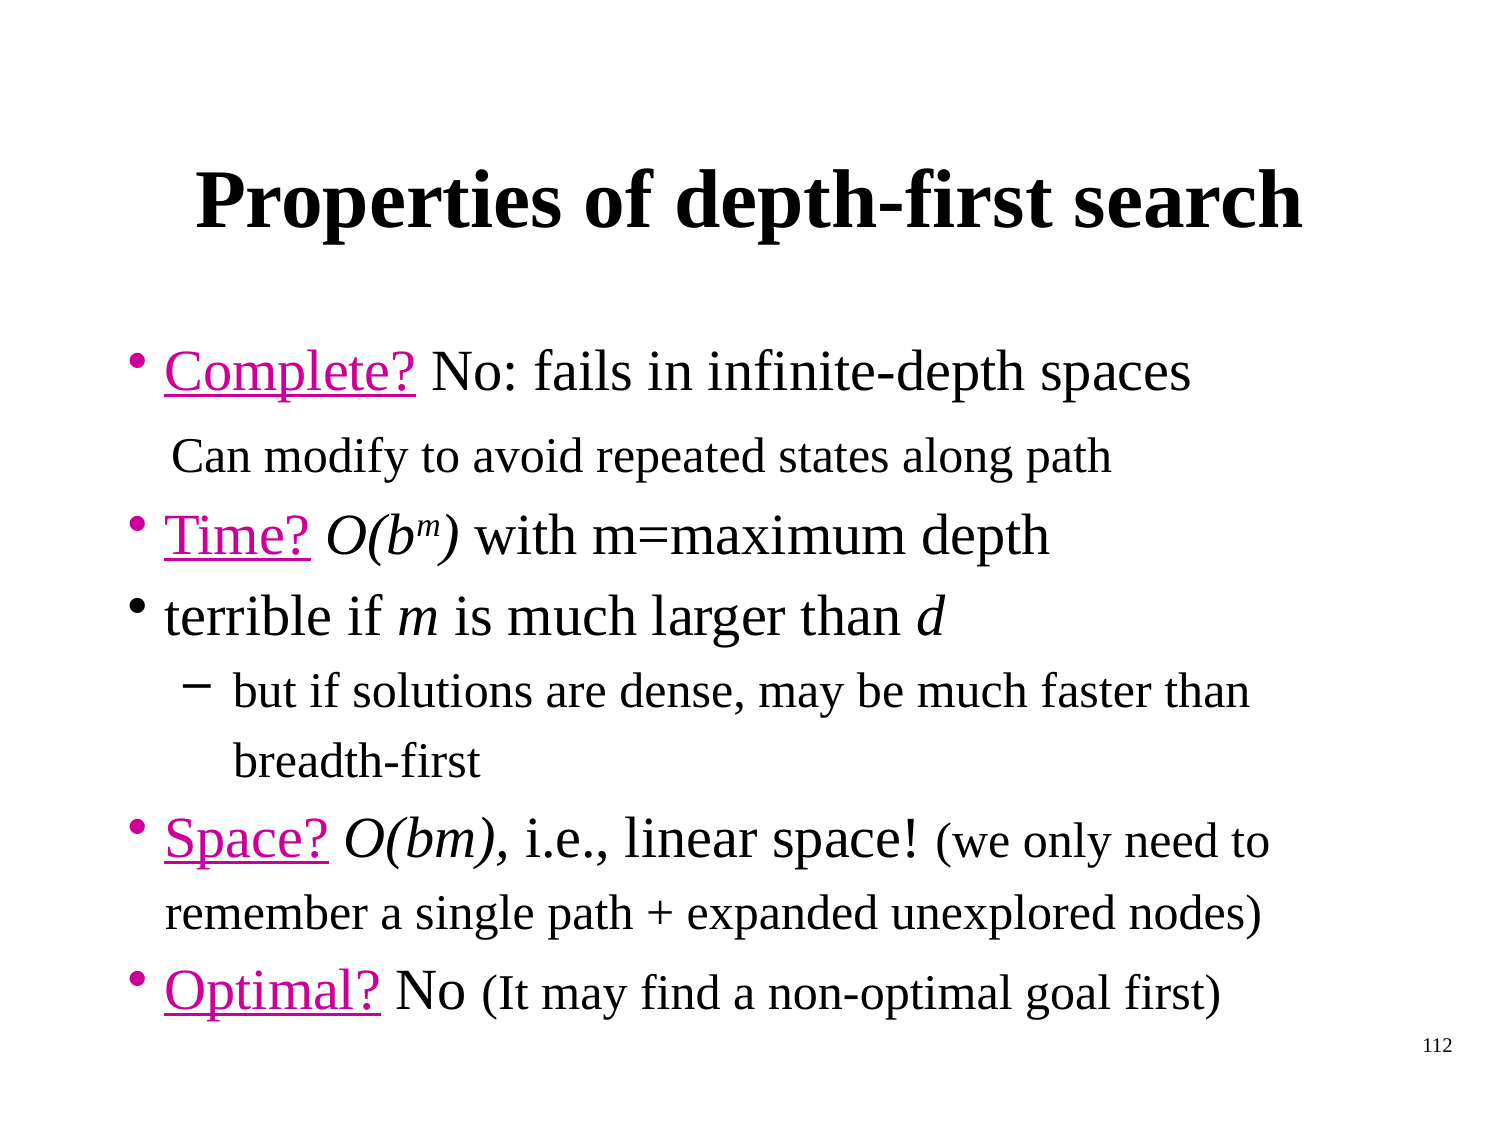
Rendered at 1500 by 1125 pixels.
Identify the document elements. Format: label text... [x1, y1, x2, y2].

title Properties of depth-first search [112, 99, 1388, 288]
slide_number 112 [1154, 1023, 1468, 1100]
list Complete? No: fails in infinite-depth spaces Can modify to avoid repeated states along path Time? O(bm) with m=maximum depth terrible if m is much larger than d but if solutions are dense, may be much faster than breadth-first Space? O(bm), i.e., linear space! (we only need to remember a single path + expanded unexplored nodes) Optimal? No (It may find a non-optimal goal first) [112, 324, 1388, 1001]
